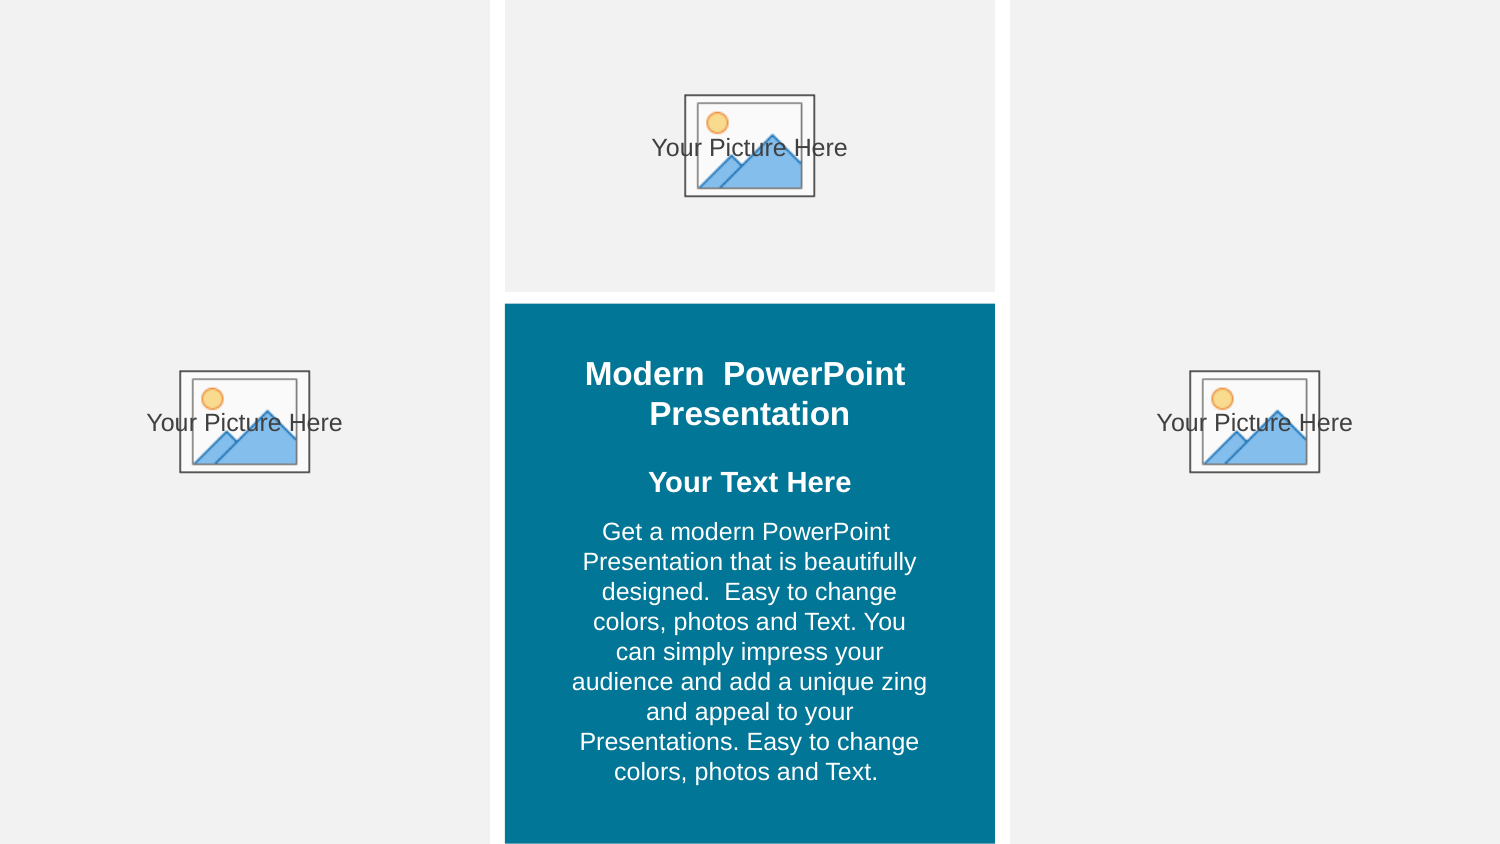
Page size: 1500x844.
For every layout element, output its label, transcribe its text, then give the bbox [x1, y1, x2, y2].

picture [504, 0, 996, 293]
picture [1009, 0, 1500, 844]
text_box Your Text Here [555, 455, 945, 506]
picture [0, 0, 491, 844]
text_box Modern PowerPoint Presentation [555, 344, 945, 440]
text_box Get a modern PowerPoint Presentation that is beautifully designed. Easy to change colors, photos and Text. You can simply impress your audience and add a unique zing and appeal to your Presentations. Easy to change colors, photos and Text. [555, 508, 945, 793]
